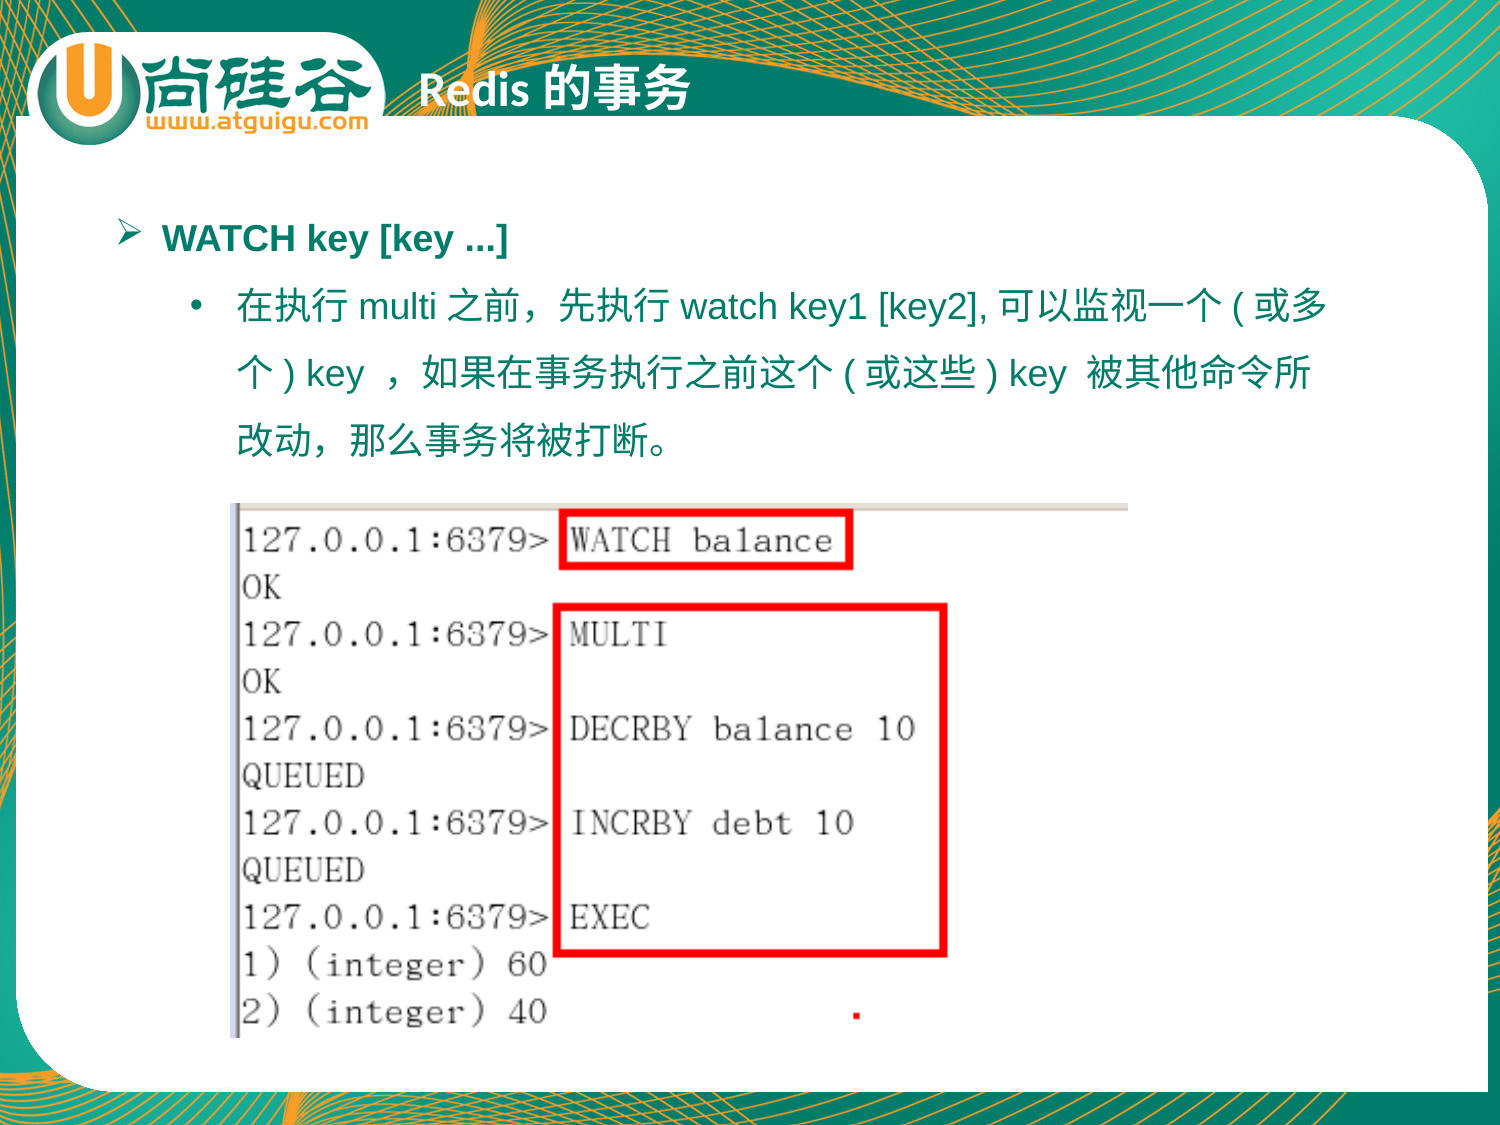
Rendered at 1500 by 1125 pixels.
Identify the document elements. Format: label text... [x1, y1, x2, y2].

picture [0, 0, 1500, 1125]
text_box WATCH key [key ...] 在执行multi之前，先执行watch key1 [key2],可以监视一个(或多个) key ，如果在事务执行之前这个(或这些) key 被其他命令所改动，那么事务将被打断。 [100, 184, 1353, 470]
text_box Redis的事务 [403, 19, 707, 124]
